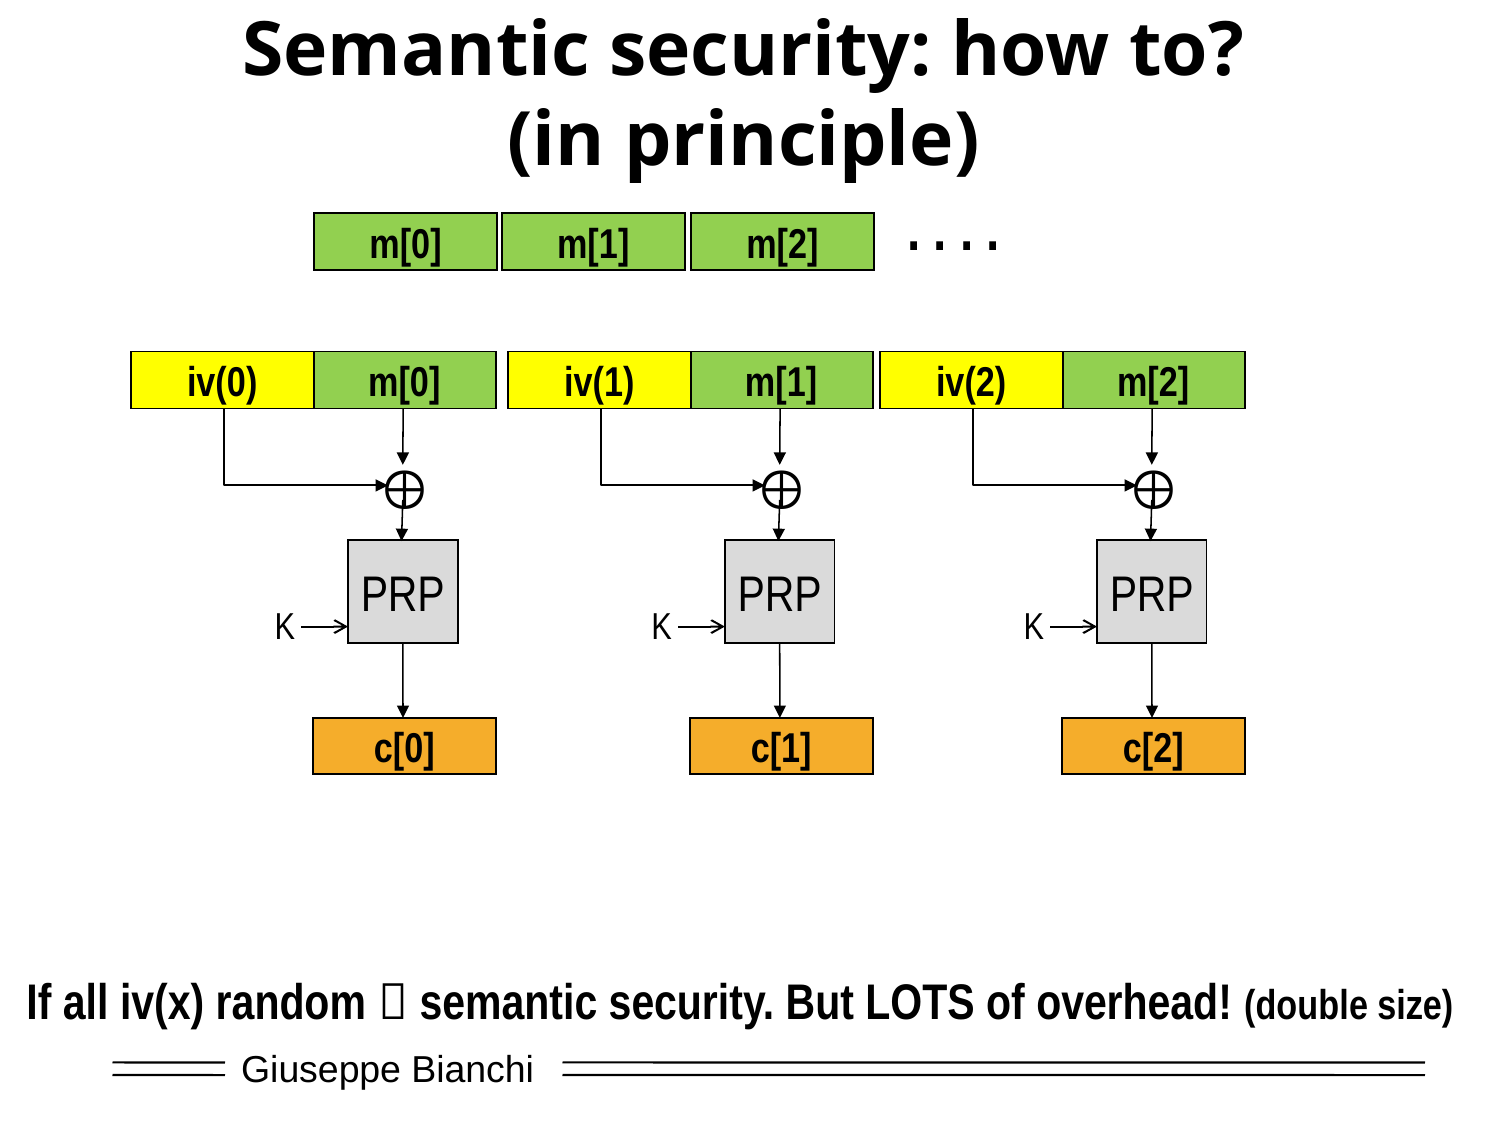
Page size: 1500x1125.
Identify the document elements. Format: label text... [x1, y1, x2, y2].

text_box K [259, 594, 298, 654]
text_box [1145, 642, 1159, 717]
text_box m[2] [1063, 351, 1245, 409]
text_box [773, 642, 787, 717]
text_box c[0] [312, 717, 496, 775]
text_box [601, 408, 766, 492]
text_box [395, 499, 409, 542]
text_box [973, 408, 1138, 492]
text_box iv(0) [130, 351, 314, 409]
text_box m[1] [691, 351, 873, 409]
text_box [772, 499, 786, 542]
text_box . . . . [892, 184, 1016, 270]
text_box [1144, 499, 1158, 542]
text_box iv(2) [879, 351, 1063, 409]
title Semantic security: how to? (in principle) [112, 36, 1376, 144]
text_box m[1] [501, 213, 685, 271]
text_box c[1] [689, 717, 873, 775]
text_box If all iv(x) random  semantic security. But LOTS of overhead! (double size) [11, 961, 1500, 1037]
text_box  [1113, 435, 1196, 531]
text_box PRP [1096, 539, 1207, 643]
text_box PRP [347, 539, 458, 643]
text_box c[2] [1061, 717, 1245, 775]
text_box m[0] [313, 213, 498, 271]
text_box PRP [724, 539, 835, 643]
text_box m[2] [690, 213, 874, 271]
text_box m[0] [314, 351, 496, 409]
text_box  [741, 435, 824, 531]
text_box  [364, 435, 447, 531]
text_box iv(1) [507, 351, 691, 409]
text_box [396, 642, 410, 717]
text_box K [1008, 594, 1047, 654]
text_box [224, 408, 389, 492]
text_box K [636, 594, 674, 654]
